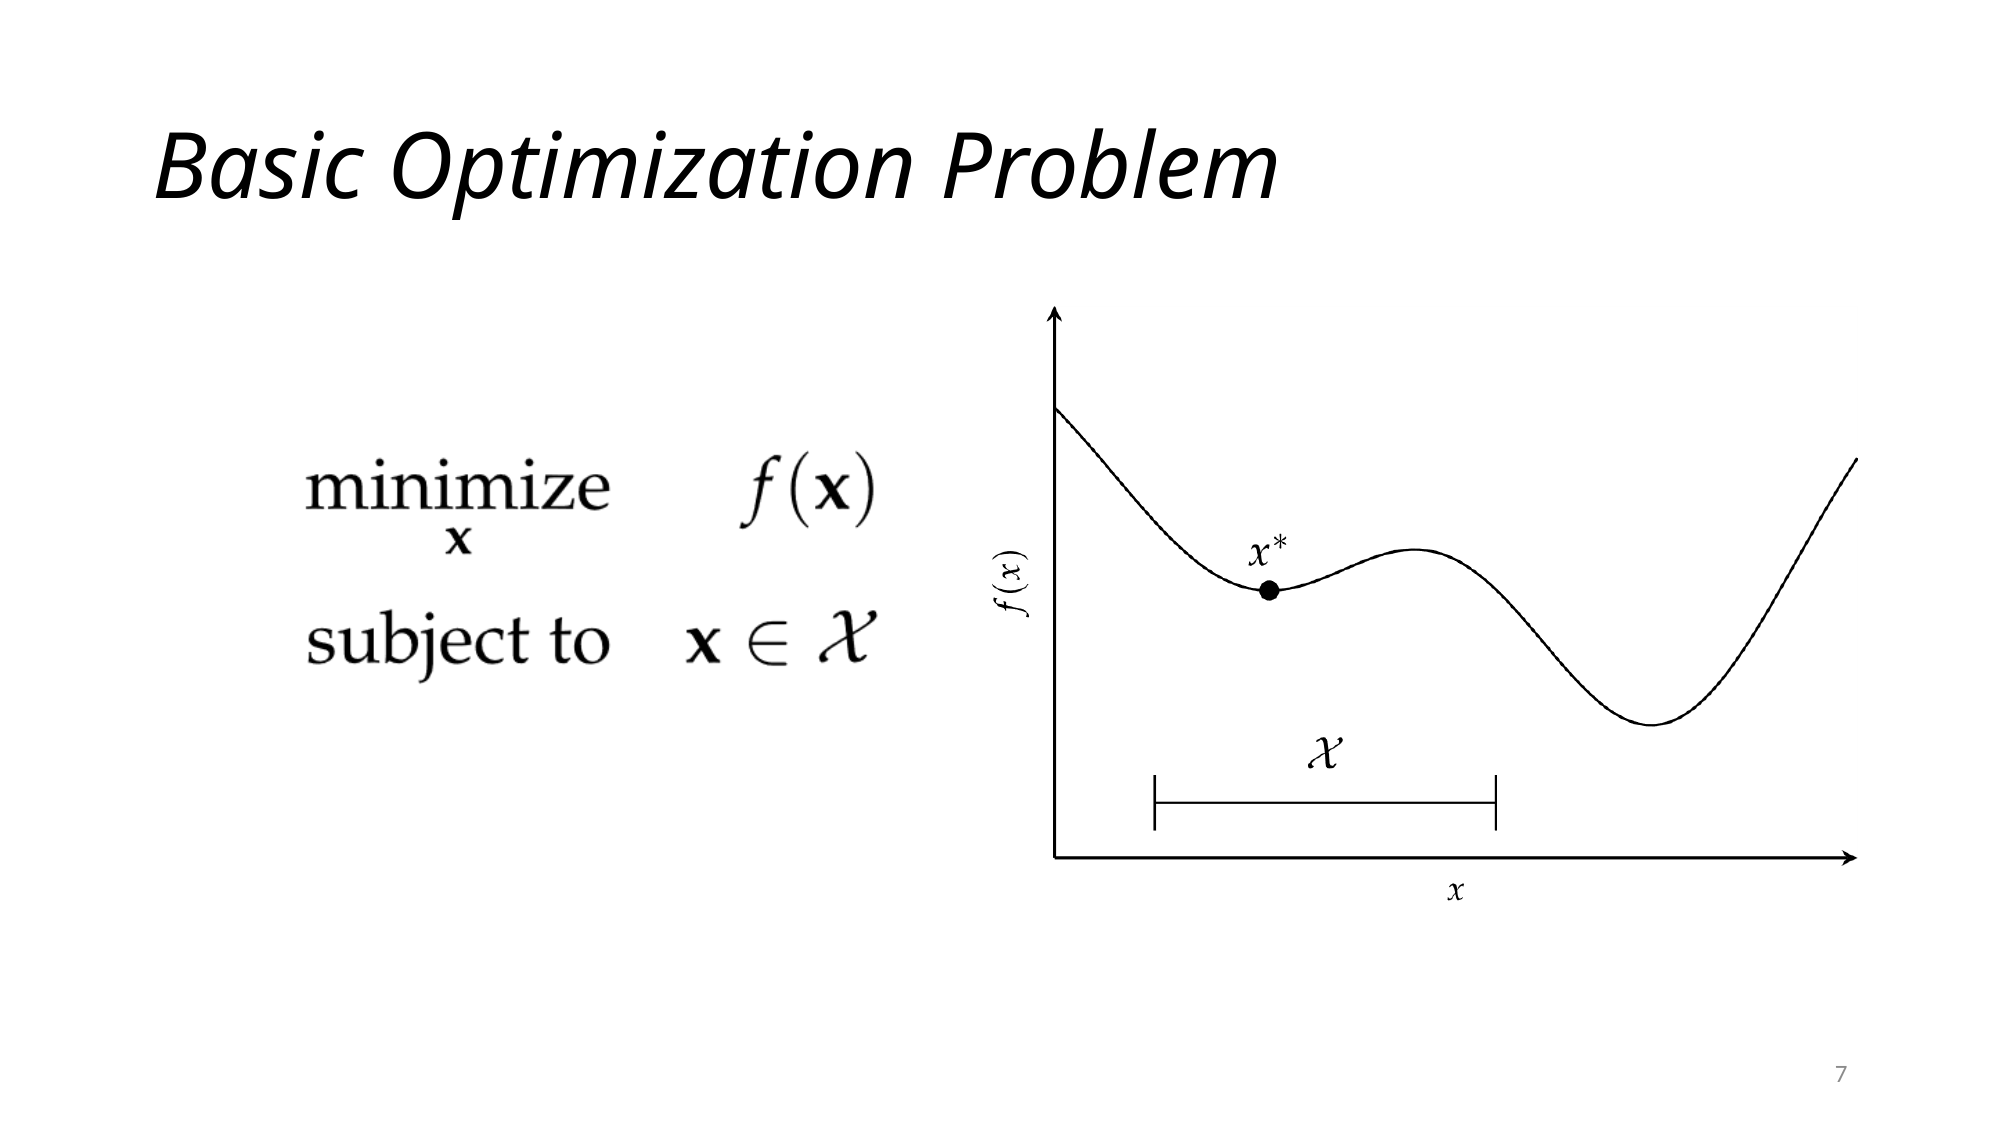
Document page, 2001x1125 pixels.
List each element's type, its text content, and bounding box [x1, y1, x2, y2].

slide_number 7 [1412, 1042, 1863, 1103]
picture [973, 302, 1863, 919]
title Basic Optimization Problem [137, 59, 1863, 278]
picture [193, 426, 950, 699]
